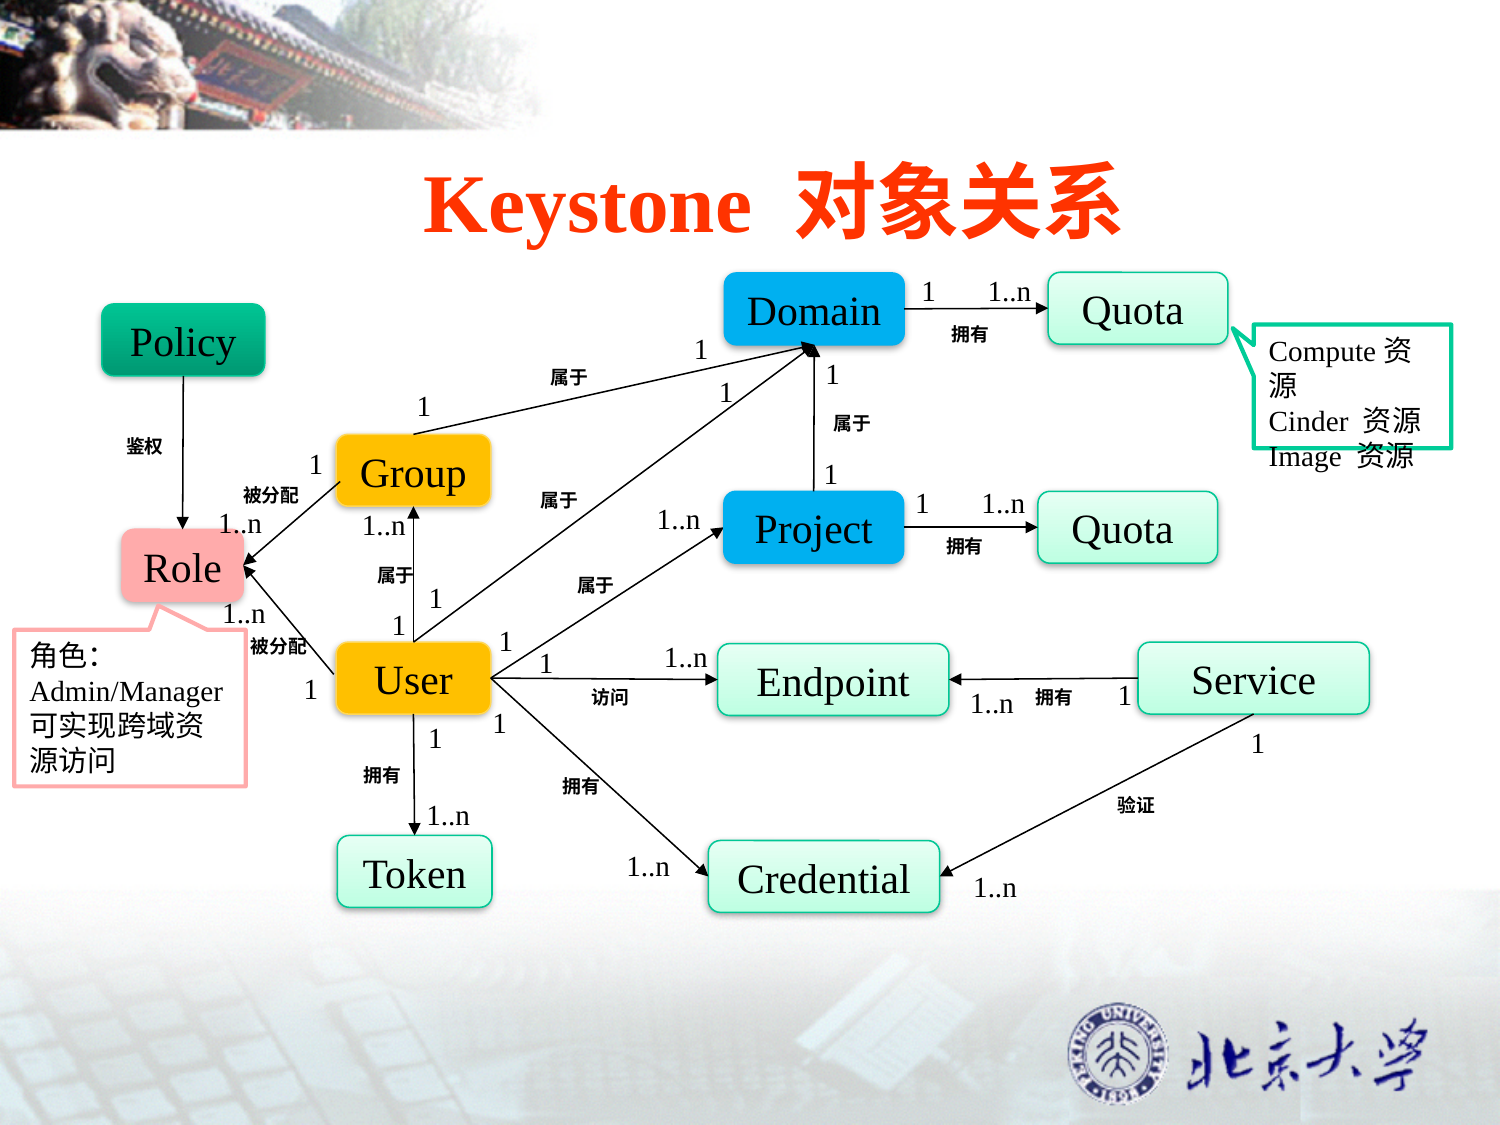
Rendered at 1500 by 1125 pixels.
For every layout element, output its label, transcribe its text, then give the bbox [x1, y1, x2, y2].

text_box Quota [1079, 271, 1229, 345]
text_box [903, 264, 1075, 354]
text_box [477, 725, 714, 892]
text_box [477, 677, 485, 710]
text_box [207, 564, 338, 715]
picture [0, 0, 1500, 1125]
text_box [948, 668, 1162, 712]
text_box Service [1137, 641, 1371, 715]
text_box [490, 651, 752, 717]
text_box Domain [723, 272, 898, 343]
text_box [819, 476, 1218, 566]
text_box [401, 322, 815, 435]
text_box Endpoint [756, 642, 950, 717]
text_box 角色： Admin/Manager 可实现跨域资源访问 [12, 603, 248, 789]
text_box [348, 711, 489, 840]
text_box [110, 375, 185, 530]
text_box Credential [707, 839, 934, 914]
text_box Compute资源 Cinder 资源 Image 资源 [1230, 322, 1454, 451]
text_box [203, 437, 345, 566]
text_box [939, 713, 1295, 913]
text_box Group [340, 433, 408, 497]
text_box Role [121, 528, 202, 602]
text_box Keystone 对象关系 [137, 124, 1413, 263]
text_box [808, 344, 898, 499]
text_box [413, 344, 815, 643]
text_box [346, 498, 413, 650]
text_box User [341, 651, 478, 715]
text_box Policy [101, 303, 266, 377]
text_box Token [336, 836, 492, 909]
